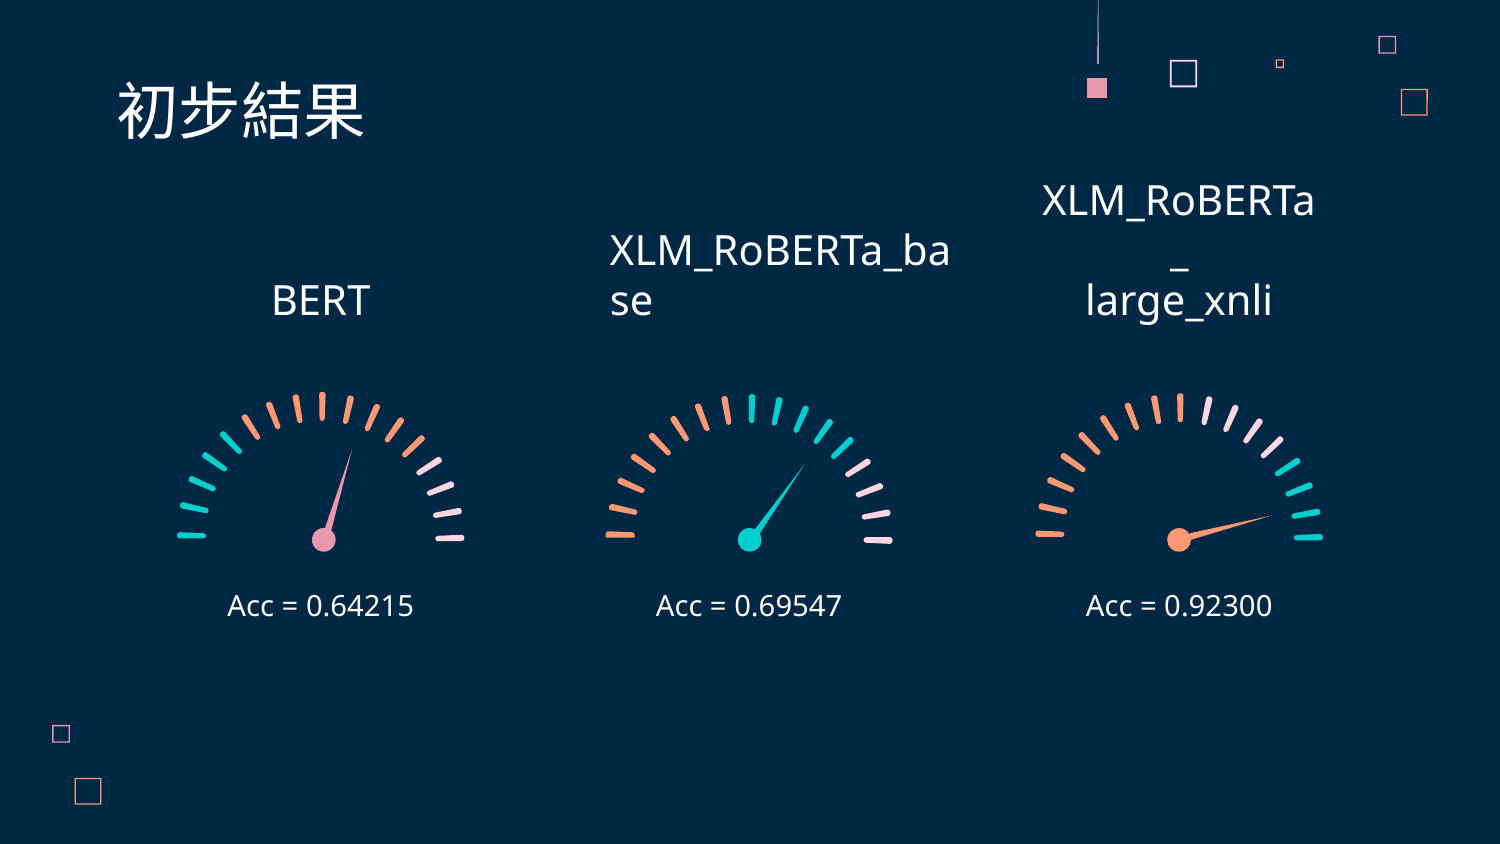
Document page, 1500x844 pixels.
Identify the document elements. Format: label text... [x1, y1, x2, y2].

title XLM_RoBERTa_ large_xnli [1024, 232, 1334, 339]
subtitle Acc = 0.64215 [166, 572, 476, 756]
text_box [1035, 393, 1324, 570]
title XLM_RoBERTa_base [594, 282, 981, 389]
title 初步結果 [101, 67, 878, 163]
subtitle Acc = 0.69547 [594, 572, 904, 756]
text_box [176, 391, 465, 552]
title BERT [166, 232, 476, 339]
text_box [605, 393, 893, 552]
subtitle Acc = 0.92300 [1024, 572, 1334, 756]
